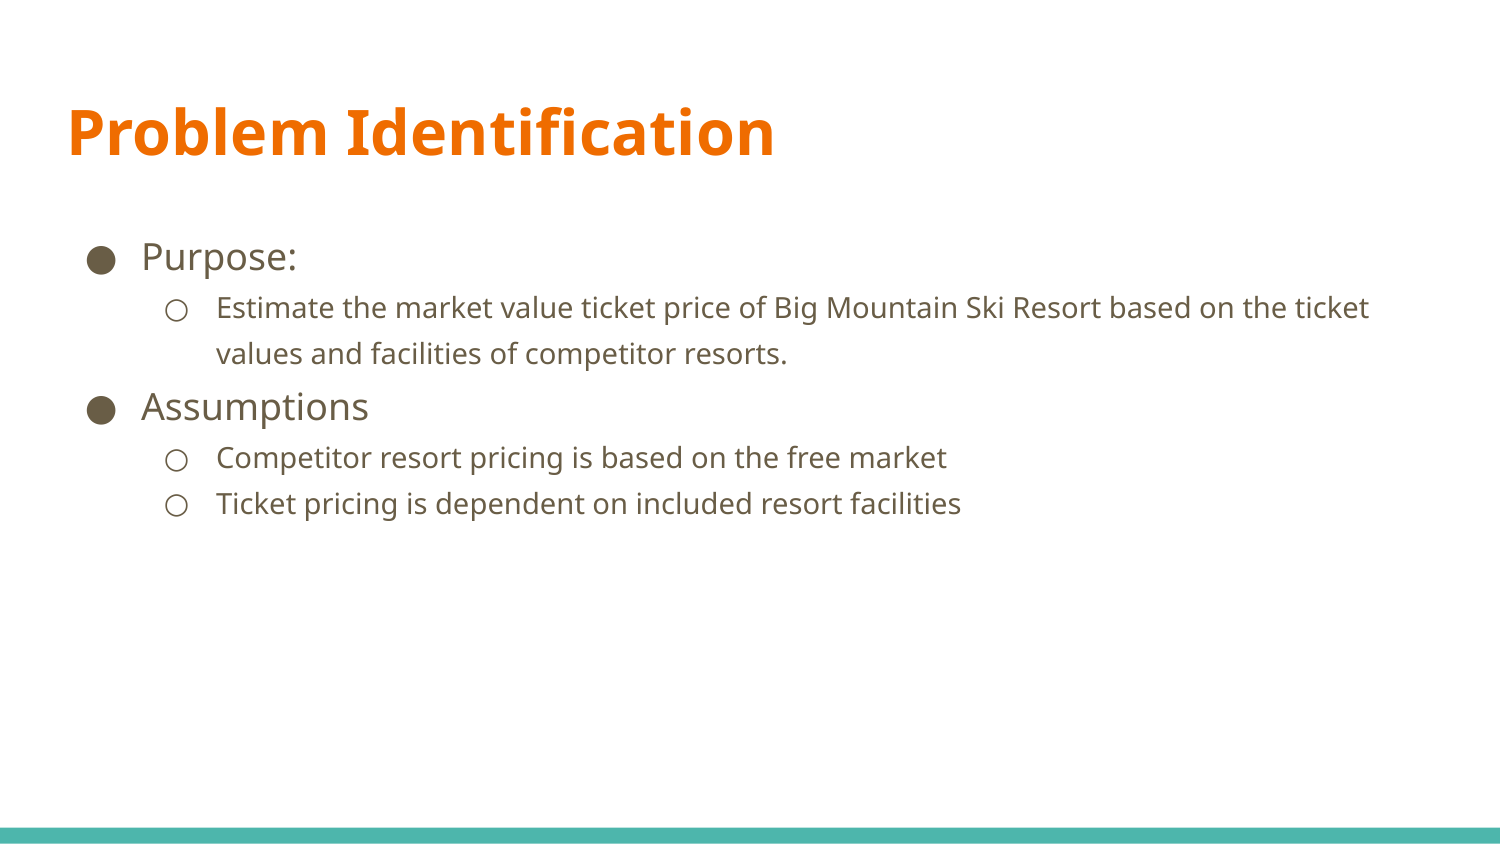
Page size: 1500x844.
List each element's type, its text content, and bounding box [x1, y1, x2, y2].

title Problem Identification [51, 72, 1449, 189]
list Purpose: Estimate the market value ticket price of Big Mountain Ski Resort based on the ticket values and facilities of competitor resorts. Assumptions Competitor resort pricing is based on the free market Ticket pricing is dependent on included resort facilities [51, 207, 1449, 750]
